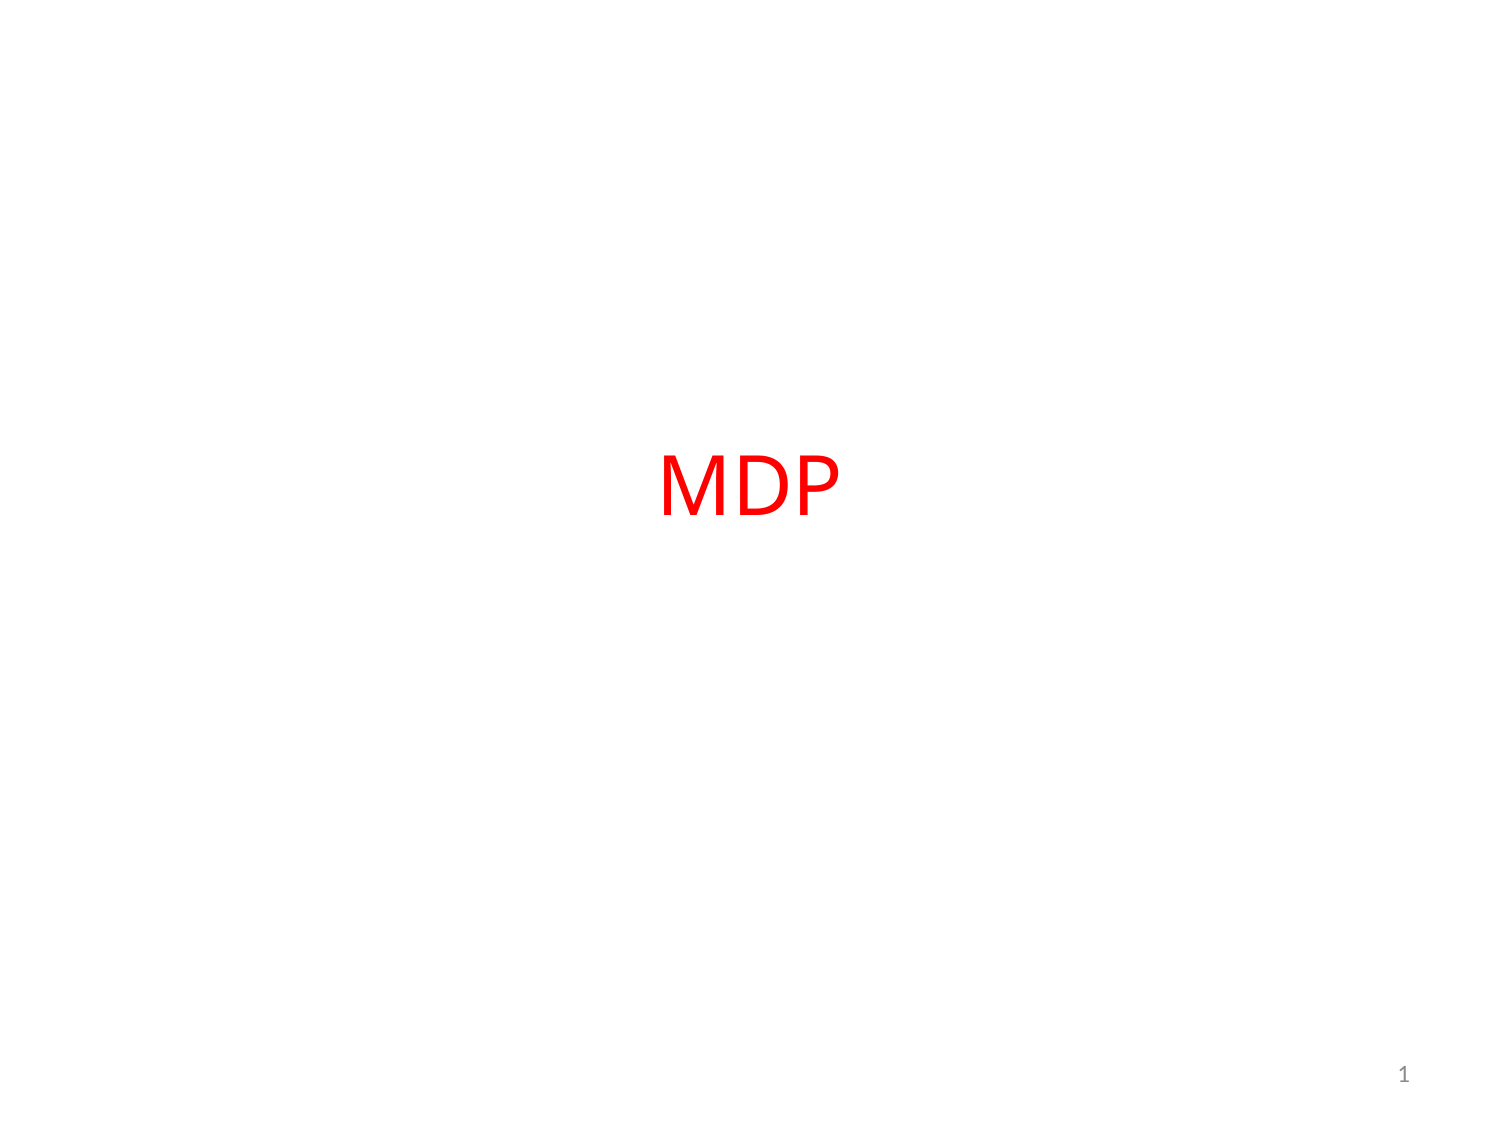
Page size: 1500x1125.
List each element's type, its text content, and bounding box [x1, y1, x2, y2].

slide_number 1 [1074, 1042, 1425, 1103]
text_box MDP [637, 425, 863, 540]
